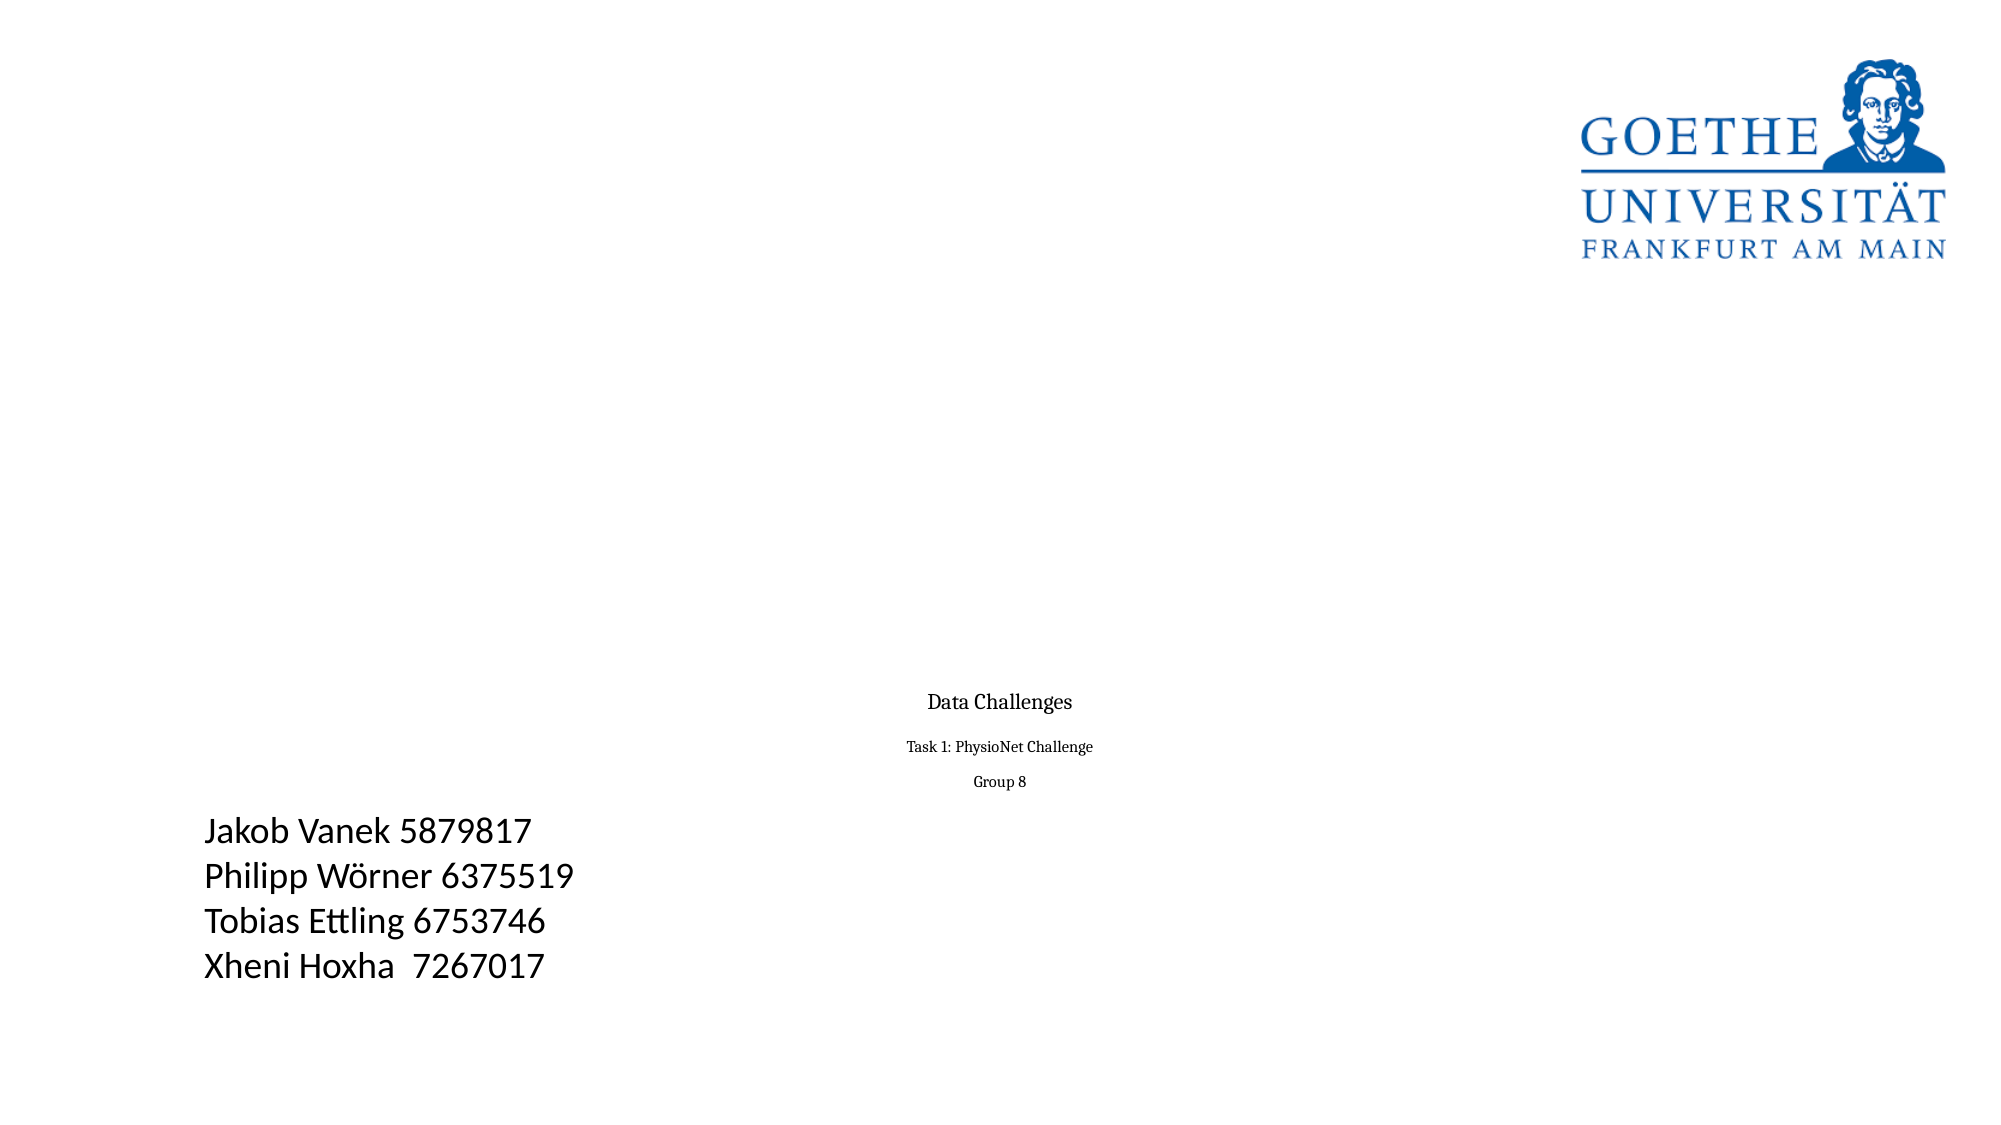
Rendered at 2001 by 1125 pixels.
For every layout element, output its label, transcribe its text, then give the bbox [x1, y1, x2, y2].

title Data Challenges Task 1: PhysioNet Challenge Group 8 [277, 530, 1723, 800]
text_box Jakob Vanek 5879817 Philipp Wörner 6375519 Tobias Ettling 6753746 Xheni Hoxha 7267017 [189, 799, 1190, 994]
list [1581, 59, 1946, 259]
